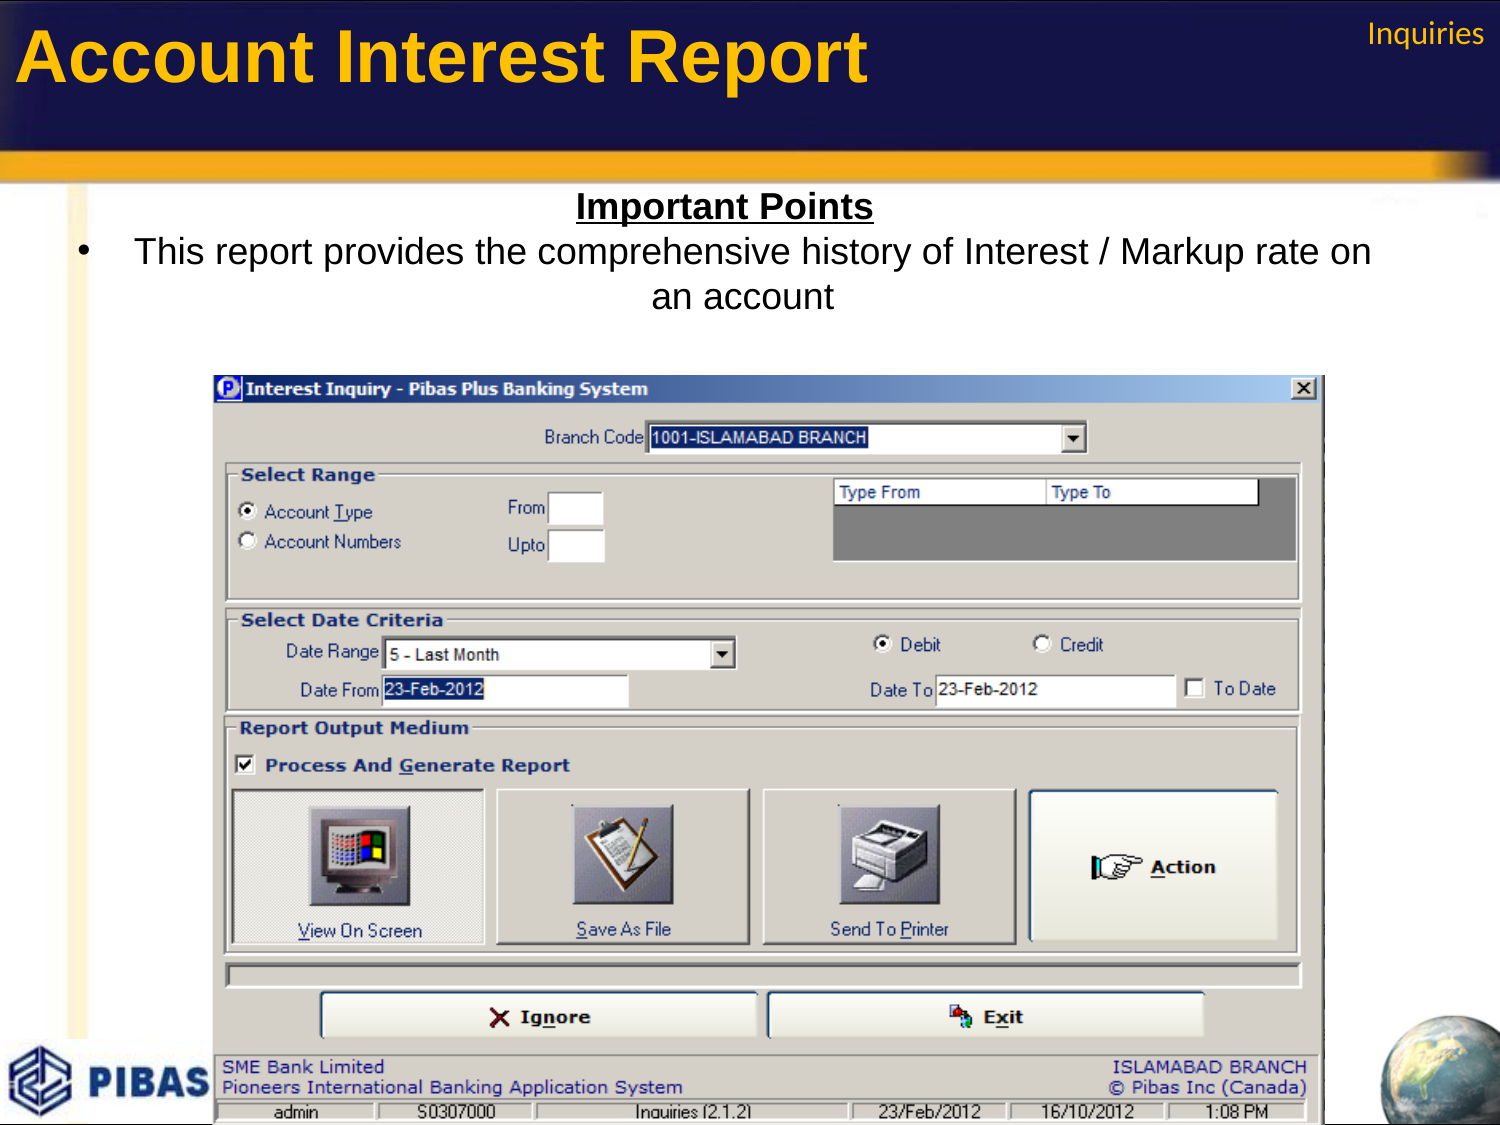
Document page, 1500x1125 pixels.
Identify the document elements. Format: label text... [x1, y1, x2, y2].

text_box Important Points This report provides the comprehensive history of Interest / Markup rate on an account [49, 174, 1400, 325]
text_box Inquiries [999, 0, 1500, 63]
picture [0, 1, 1500, 1125]
text_box Account Interest Report [0, 0, 925, 105]
